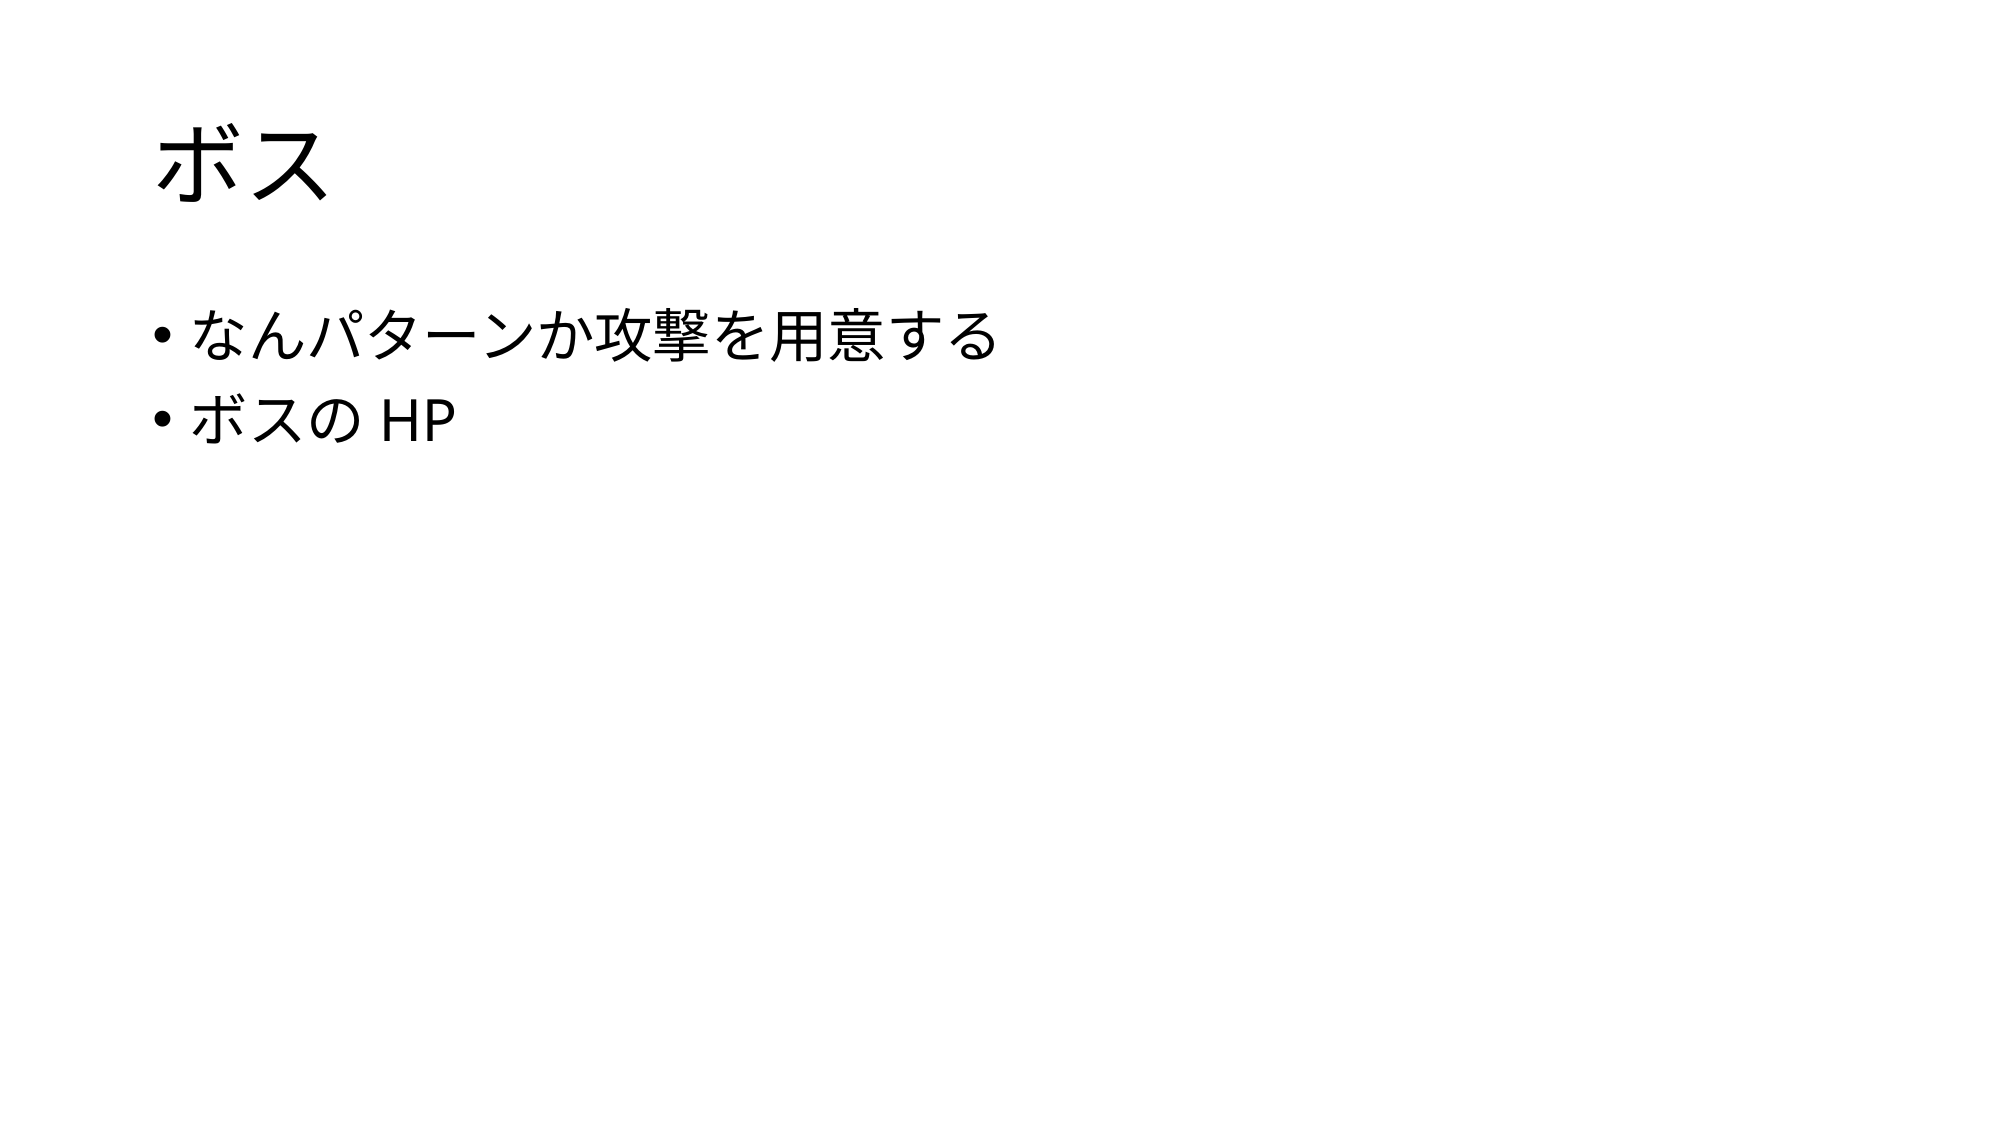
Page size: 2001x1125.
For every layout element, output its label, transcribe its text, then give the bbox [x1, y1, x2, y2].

title ボス [137, 59, 1863, 278]
list なんパターンか攻撃を用意する ボスのHP [137, 299, 1863, 1014]
